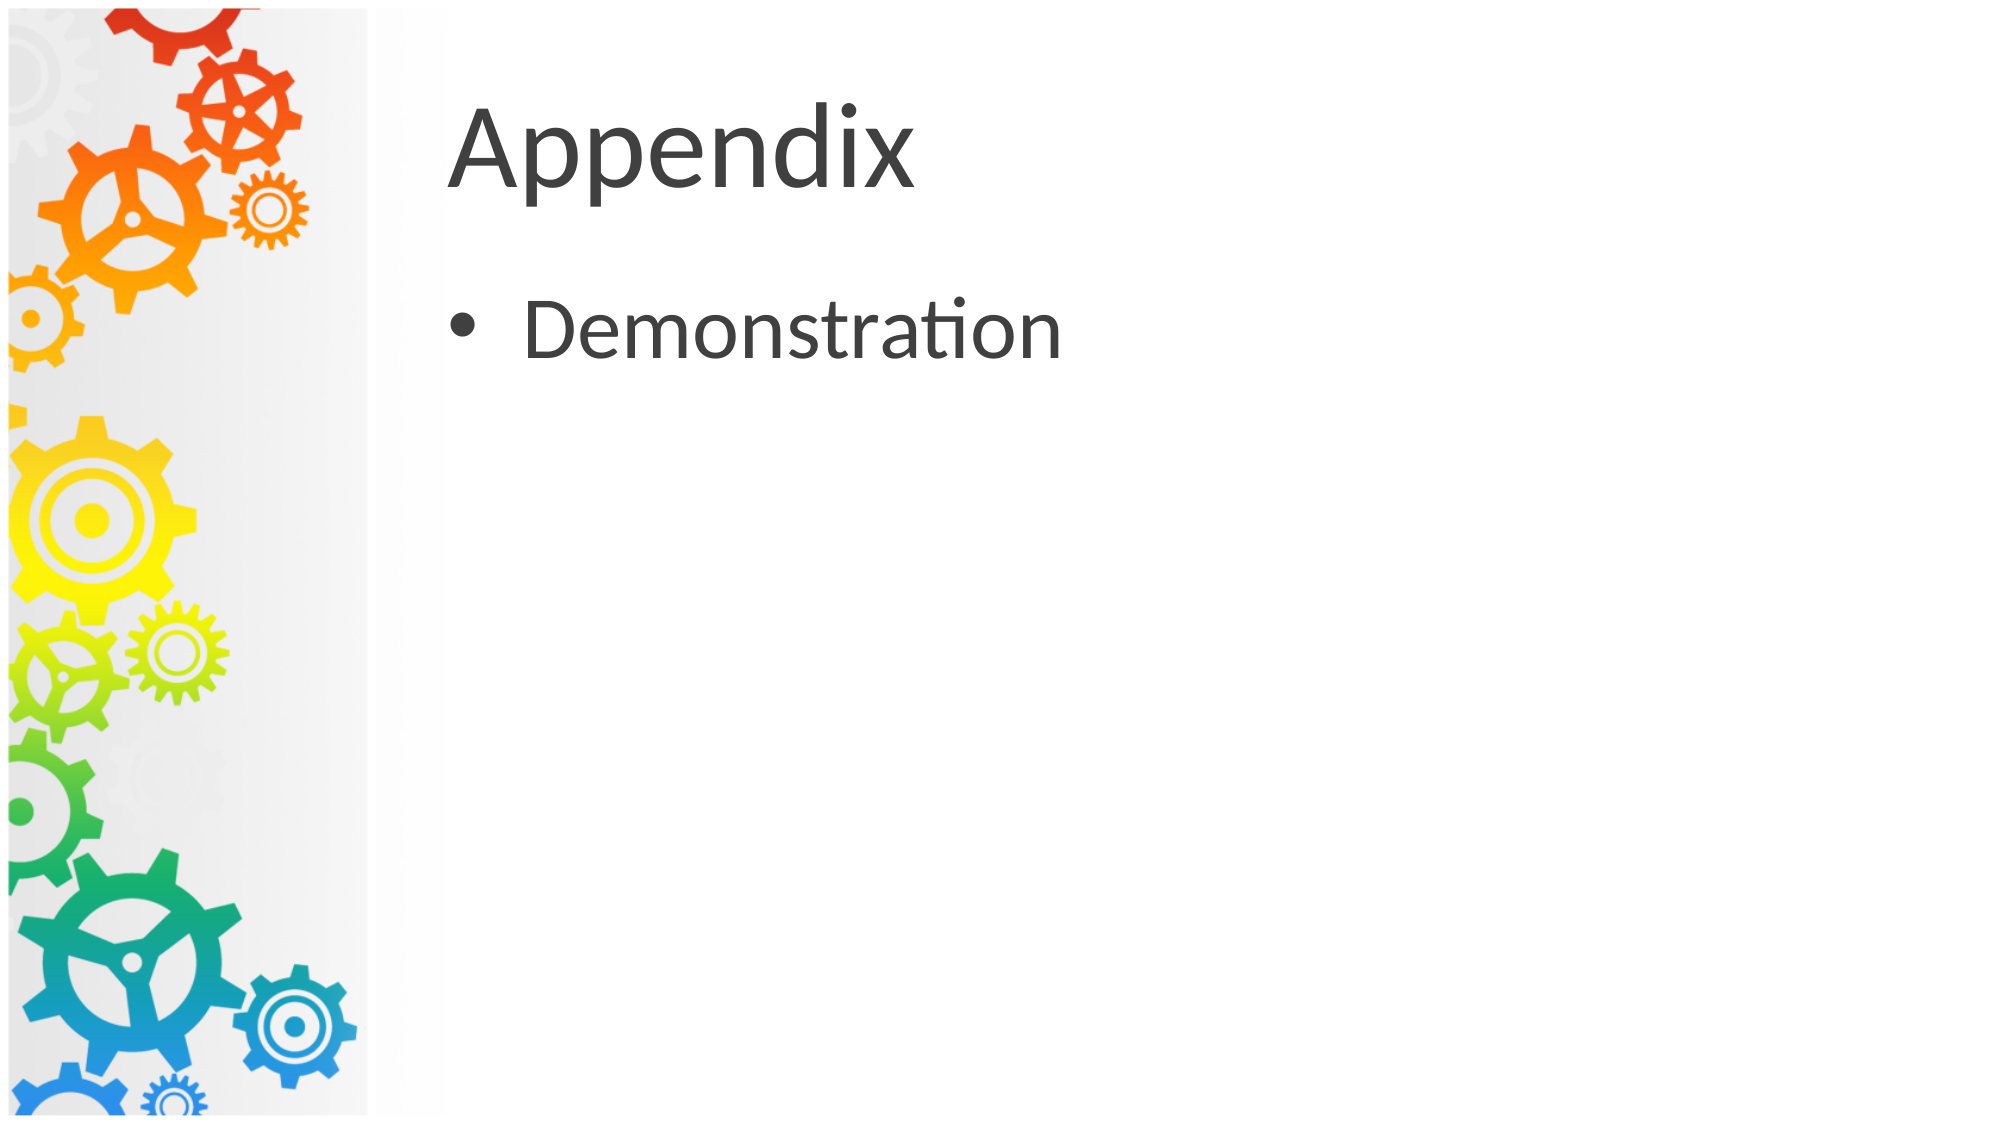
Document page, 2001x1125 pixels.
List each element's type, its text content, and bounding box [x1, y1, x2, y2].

title Appendix [432, 45, 1900, 233]
picture [0, 0, 2001, 1125]
list Demonstration [432, 262, 1900, 1005]
